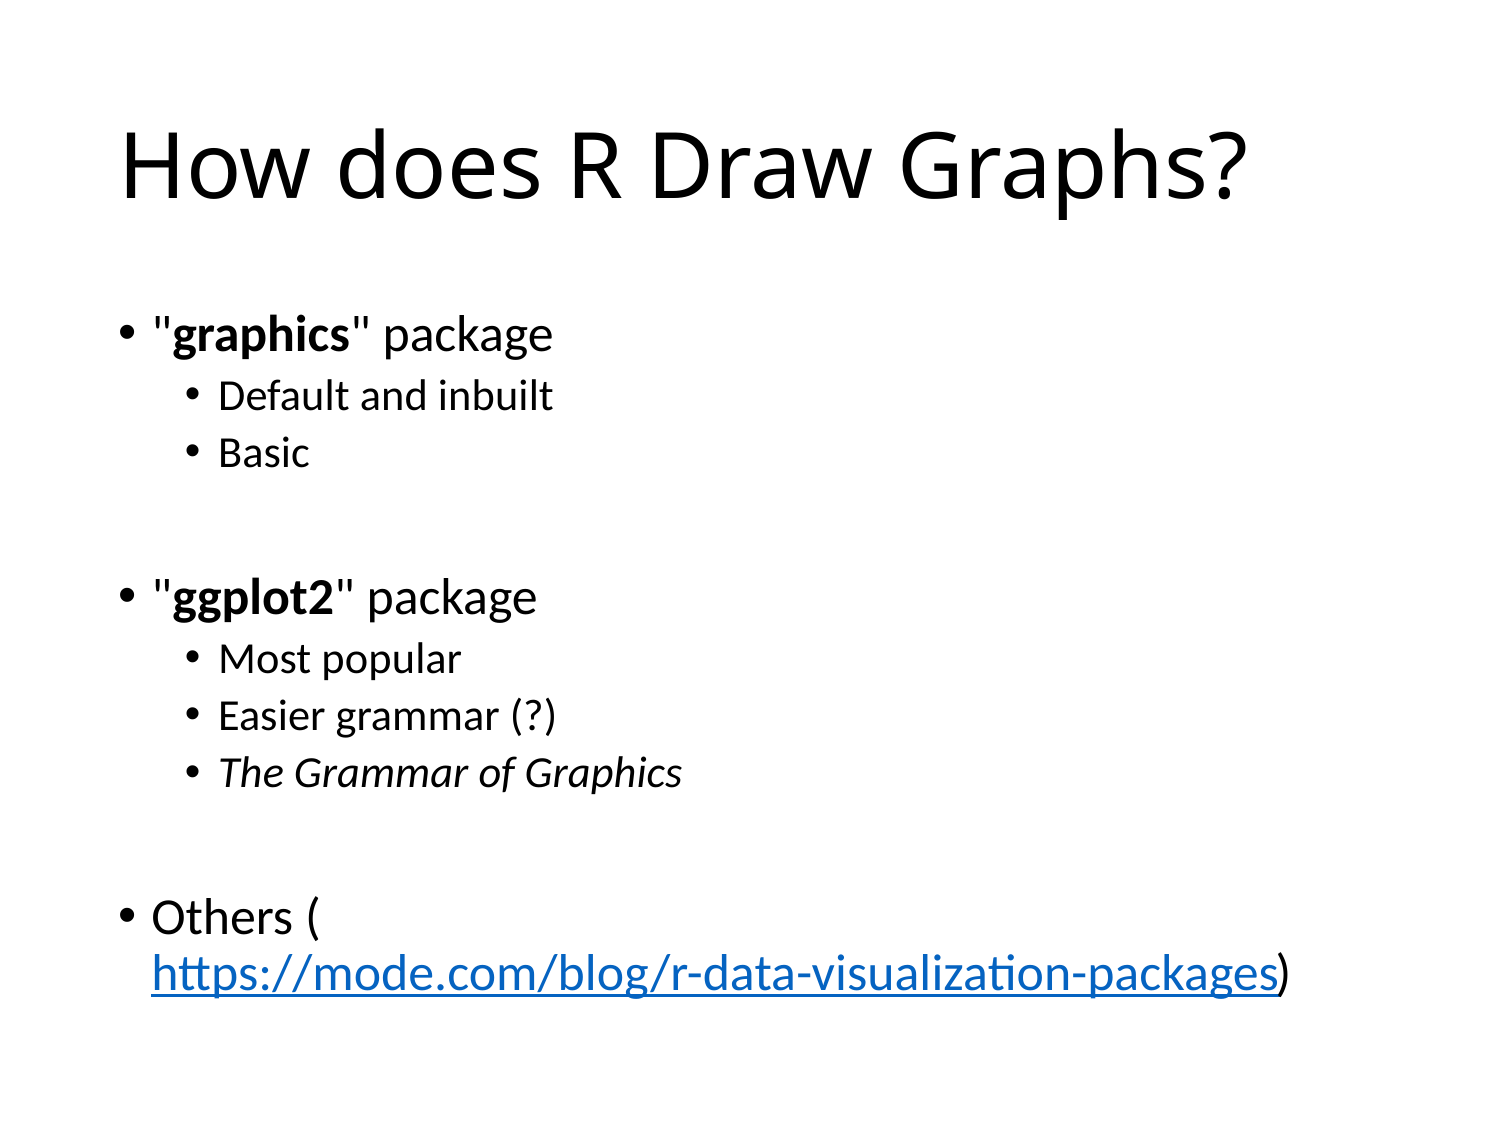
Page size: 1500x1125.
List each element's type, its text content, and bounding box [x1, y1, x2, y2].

list "graphics" package Default and inbuilt Basic "ggplot2" package Most popular Easier grammar (?) The Grammar of Graphics Others (https://mode.com/blog/r-data-visualization-packages) [103, 299, 1397, 1014]
title How does R Draw Graphs? [103, 59, 1397, 278]
